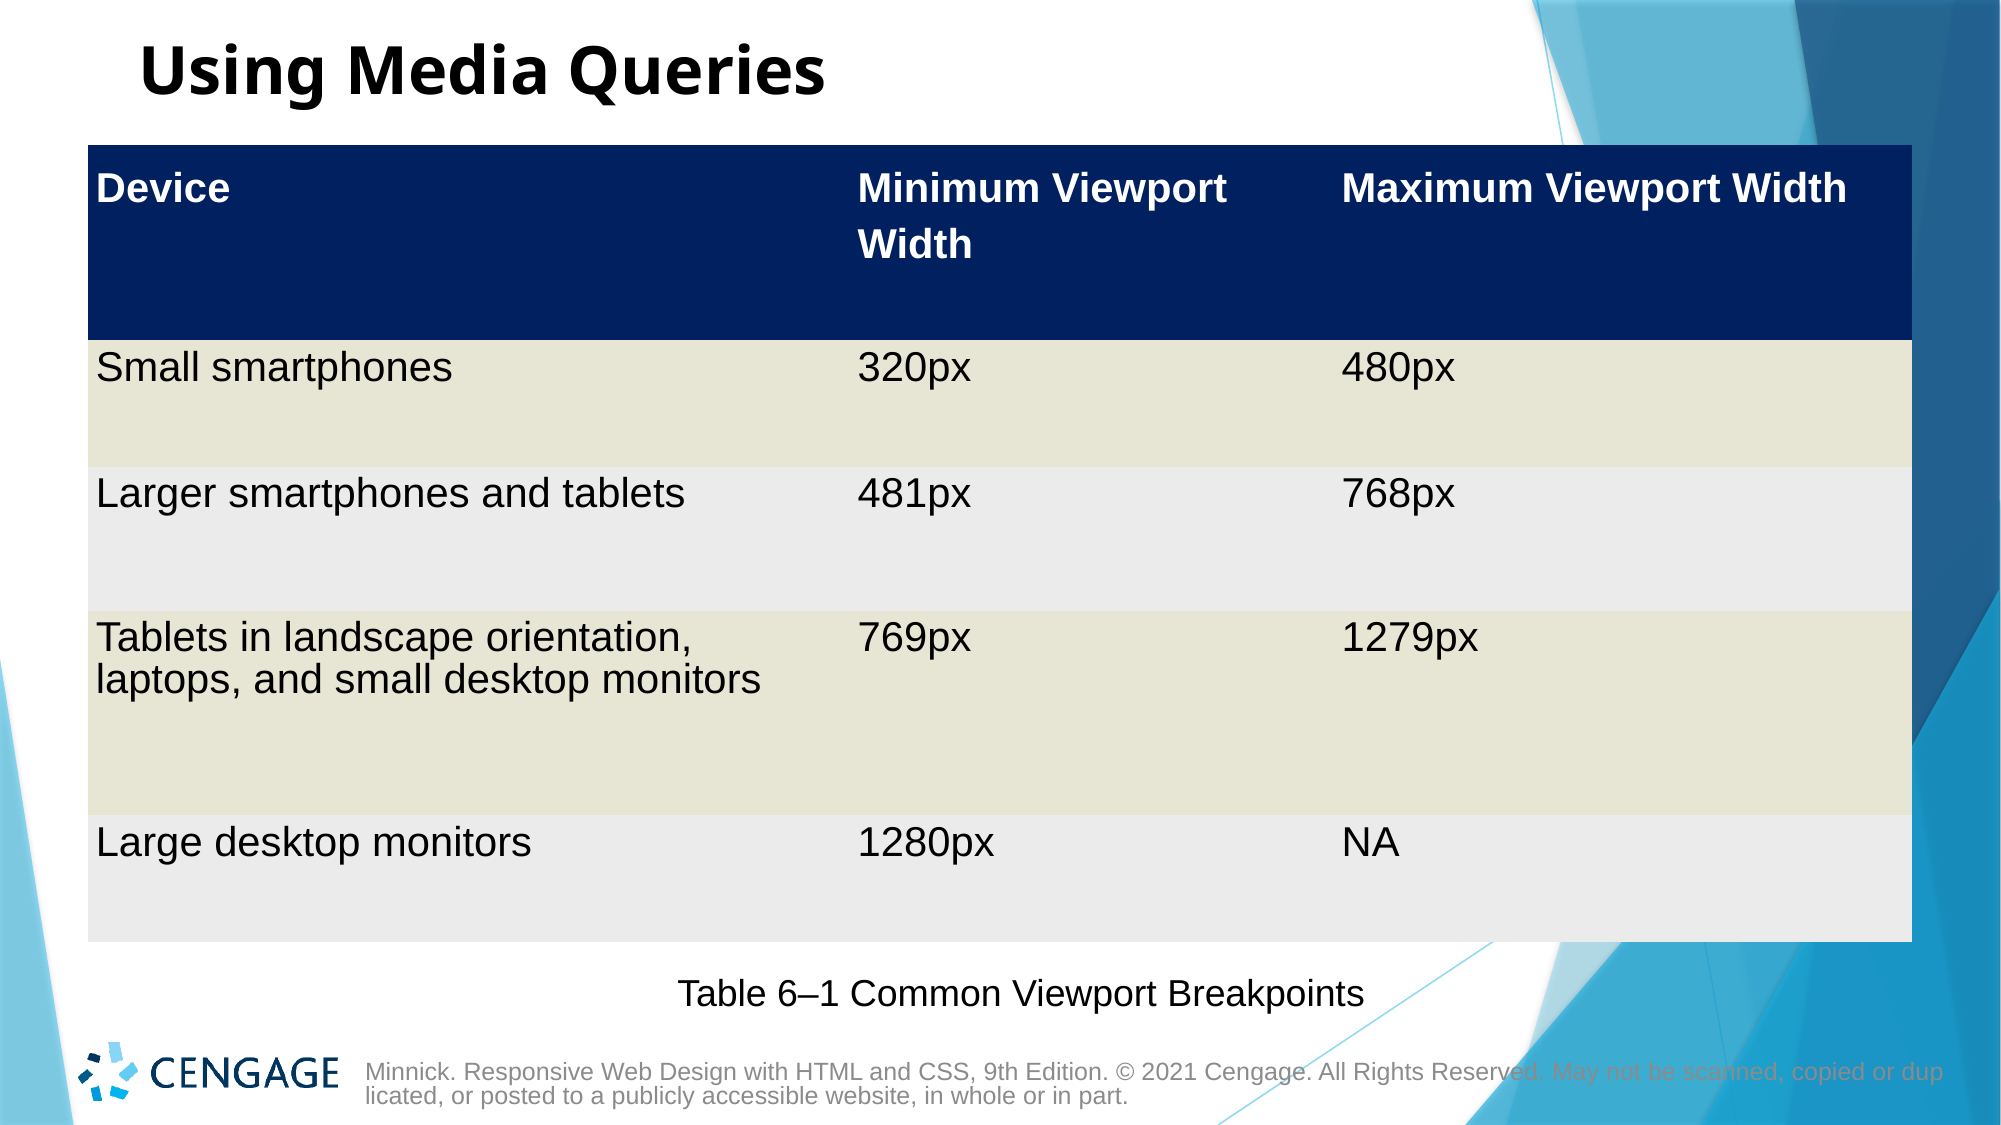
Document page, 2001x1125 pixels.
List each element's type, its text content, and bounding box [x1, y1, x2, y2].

table_cell 1279px [1333, 611, 1912, 815]
table_cell 768px [1333, 467, 1912, 611]
footer Minnick. Responsive Web Design with HTML and CSS, 9th Edition. © 2021 Cengage. All Rights Reserved. May not be scanned, copied or duplicated, or posted to a publicly accessible website, in whole or in part. [350, 1040, 1967, 1100]
table_cell 1280px [849, 815, 1333, 942]
table_cell Larger smartphones and tablets [88, 467, 849, 611]
title Using Media Queries [123, 20, 1849, 171]
list Table 6–1 Common Viewport Breakpoints [662, 960, 1397, 1021]
table_cell 320px [849, 340, 1333, 467]
table_cell Large desktop monitors [88, 815, 849, 942]
table_header Minimum Viewport Width [849, 171, 1333, 340]
table_cell 480px [1333, 340, 1912, 467]
table_cell 769px [849, 611, 1333, 815]
table_cell Tablets in landscape orientation, laptops, and small desktop monitors [88, 611, 849, 815]
table_cell NA [1333, 815, 1912, 942]
table_header Maximum Viewport Width [1333, 145, 1912, 340]
picture [78, 1042, 338, 1101]
table_cell 481px [849, 467, 1333, 611]
table_cell Small smartphones [88, 340, 849, 467]
table_header Device [88, 145, 849, 340]
